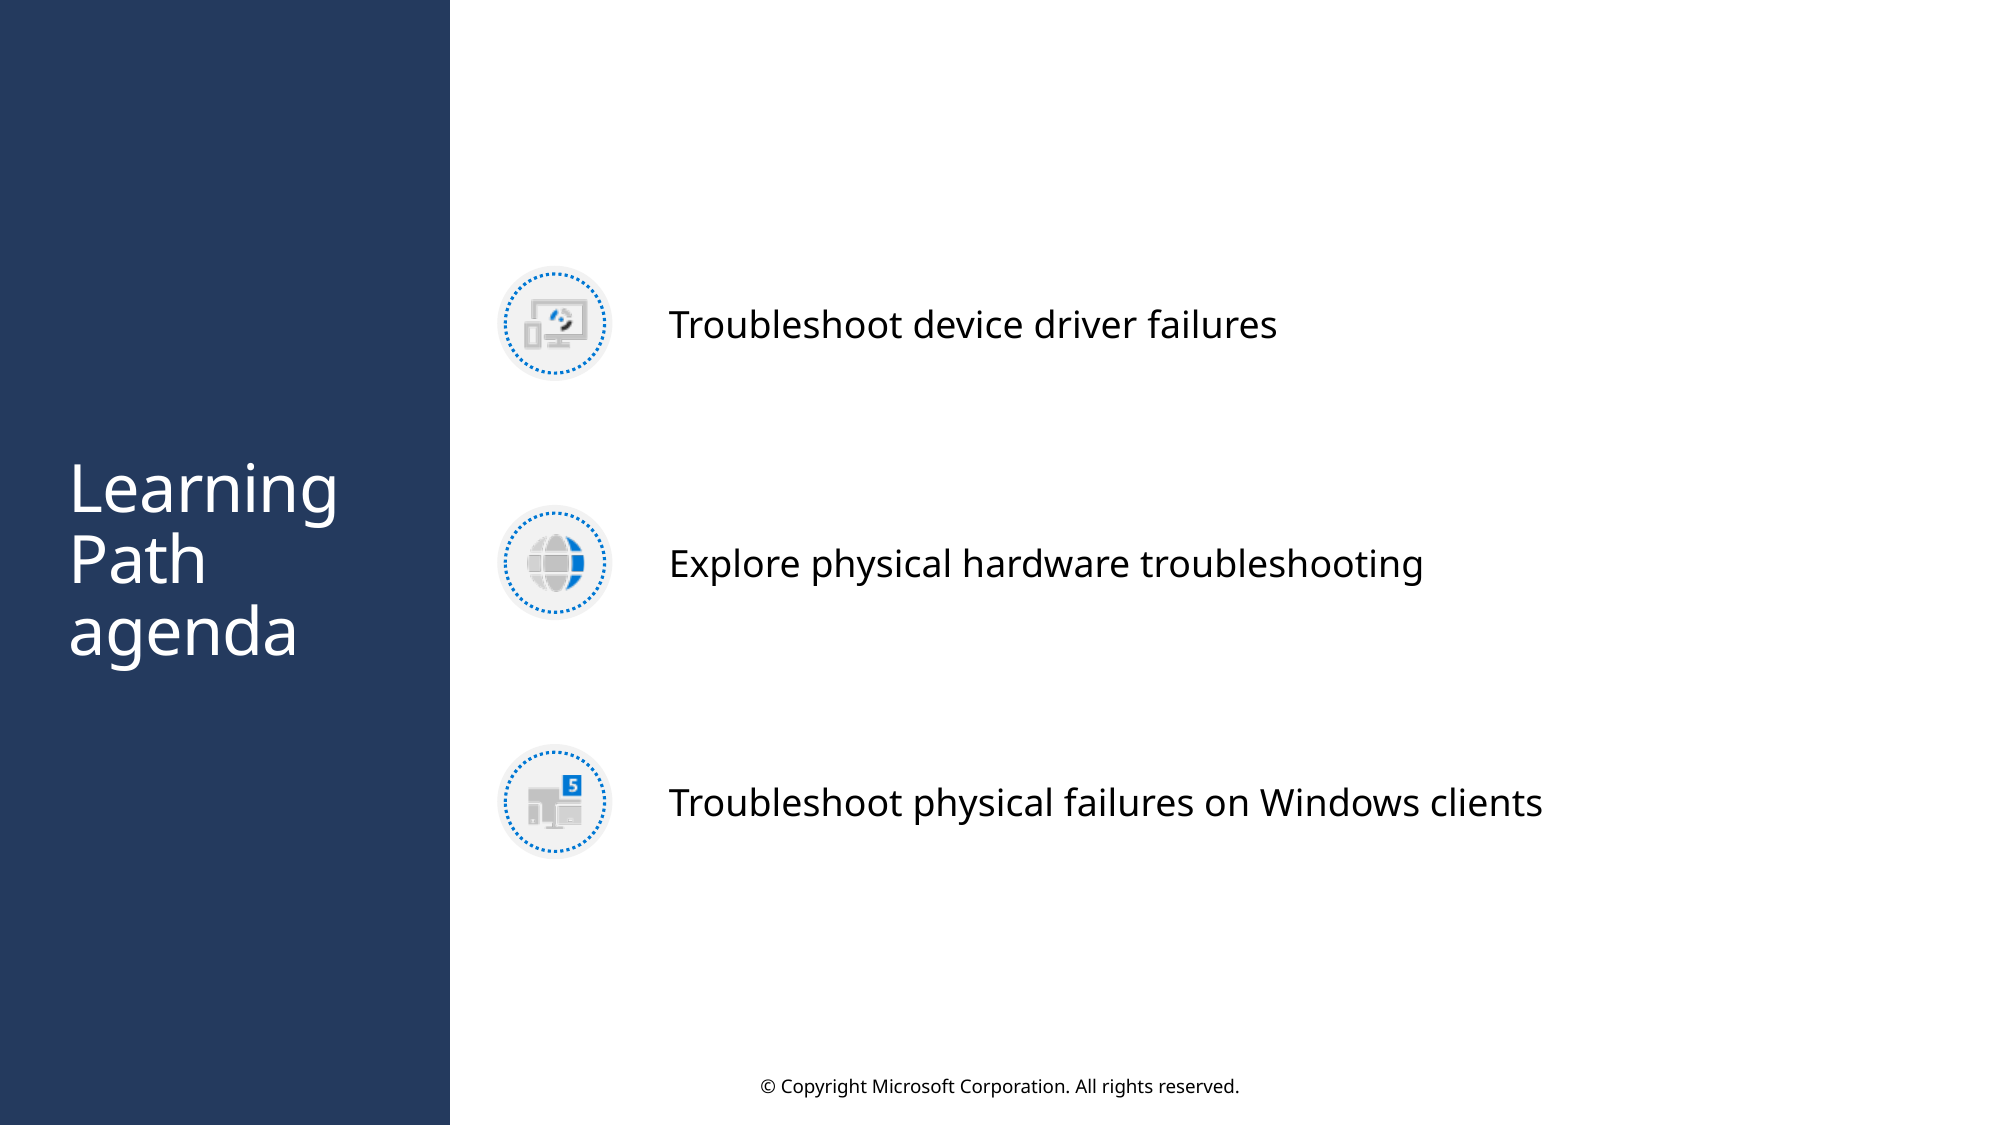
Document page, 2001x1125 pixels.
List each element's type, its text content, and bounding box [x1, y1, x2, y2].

list Troubleshoot physical failures on Windows clients [669, 701, 1932, 903]
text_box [496, 504, 613, 621]
title Learning Path agenda [68, 506, 391, 619]
list Troubleshoot device driver failures [669, 222, 1932, 424]
list Explore physical hardware troubleshooting [669, 462, 1932, 663]
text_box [496, 743, 613, 860]
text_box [496, 265, 613, 382]
